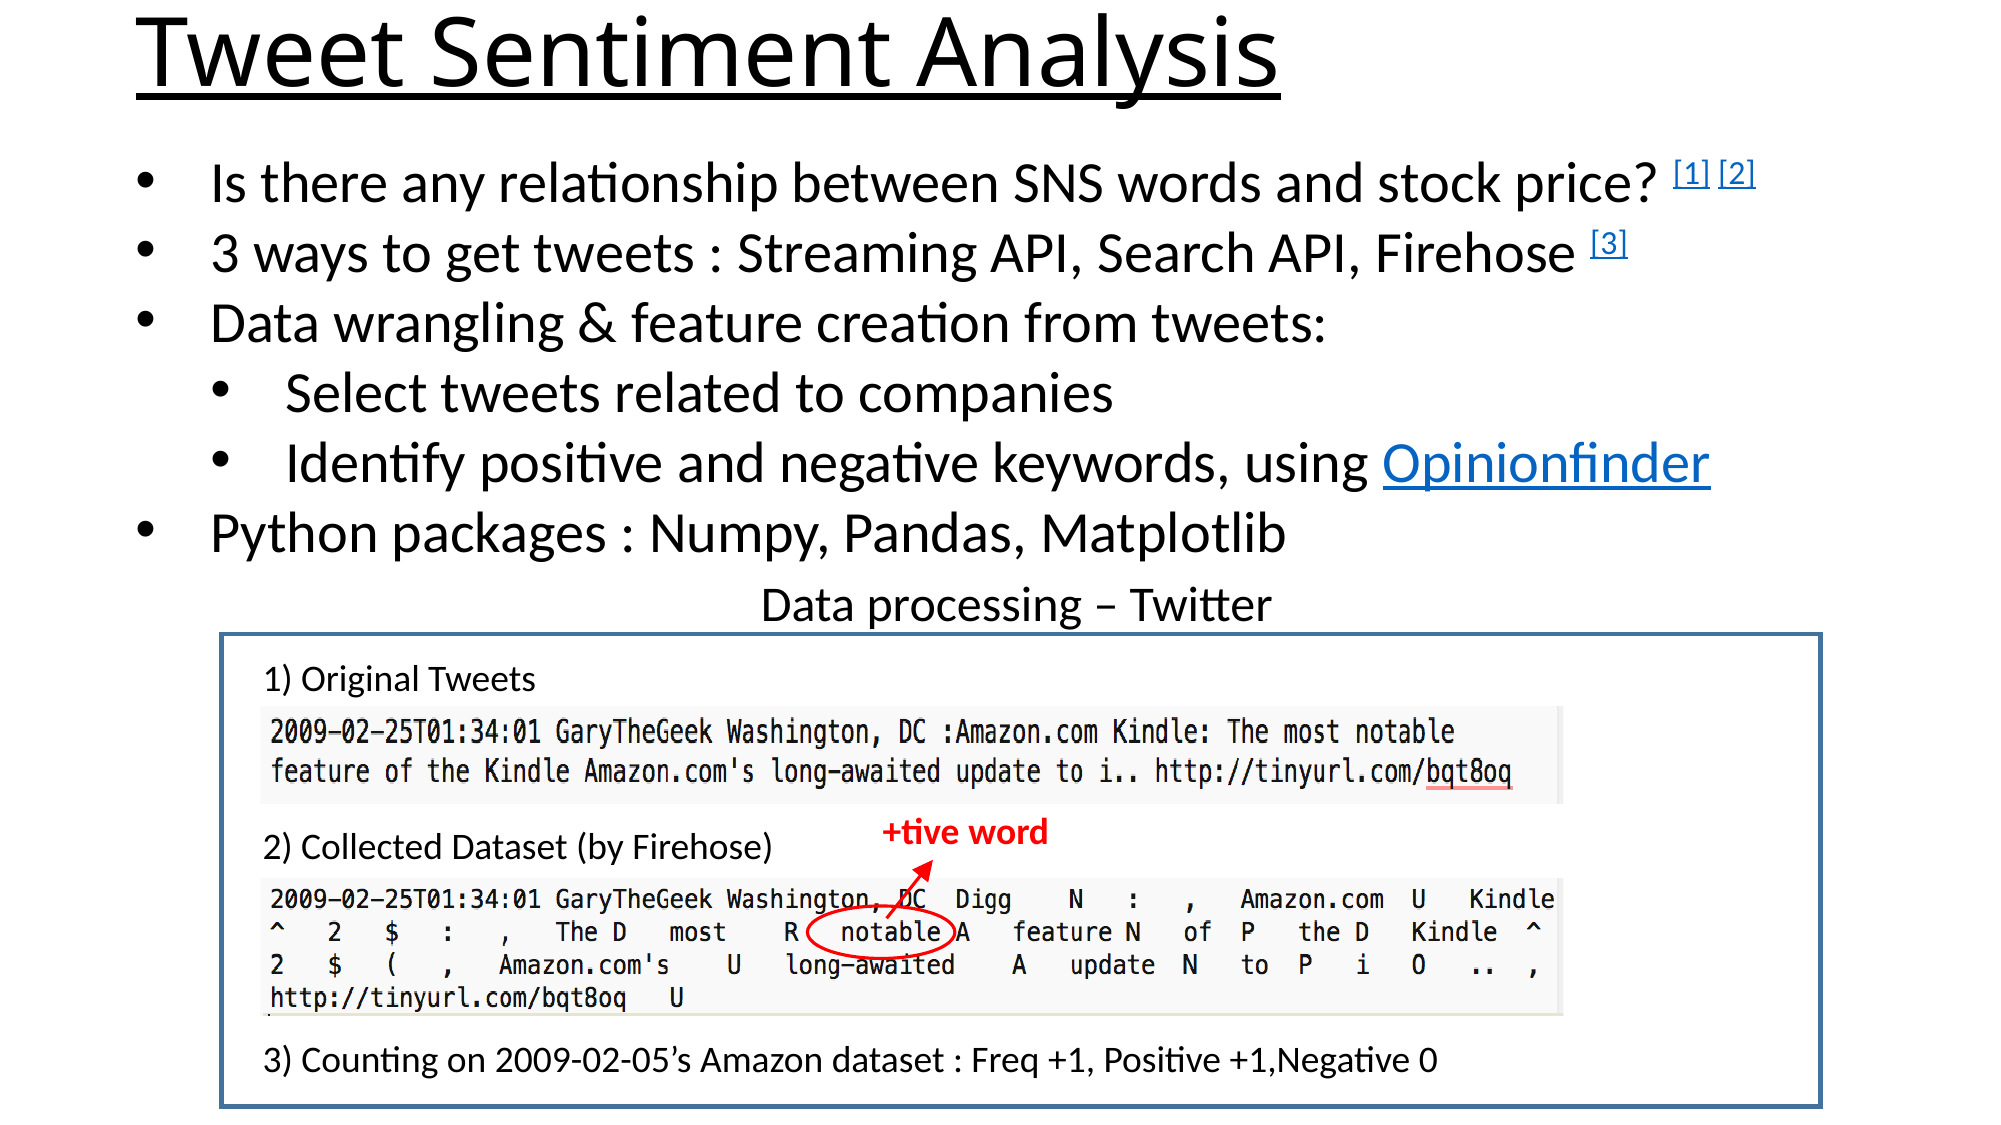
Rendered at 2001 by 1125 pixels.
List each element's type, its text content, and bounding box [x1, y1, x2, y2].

text_box Tweet Sentiment Analysis [120, 0, 1593, 113]
text_box Is there any relationship between SNS words and stock price? [1] [2] 3 ways to get tweets : Streaming API, Search API, Firehose [3] Data wrangling & feature creation from tweets: Select tweets related to companies Identify positive and negative keywords, using Opinionfinder Python packages : Numpy, Pandas, Matplotlib [120, 136, 1893, 662]
picture [260, 878, 1564, 1016]
text_box Data processing – Twitter [420, 574, 1625, 628]
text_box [886, 859, 933, 919]
text_box [220, 633, 1822, 1107]
picture [260, 706, 1564, 804]
